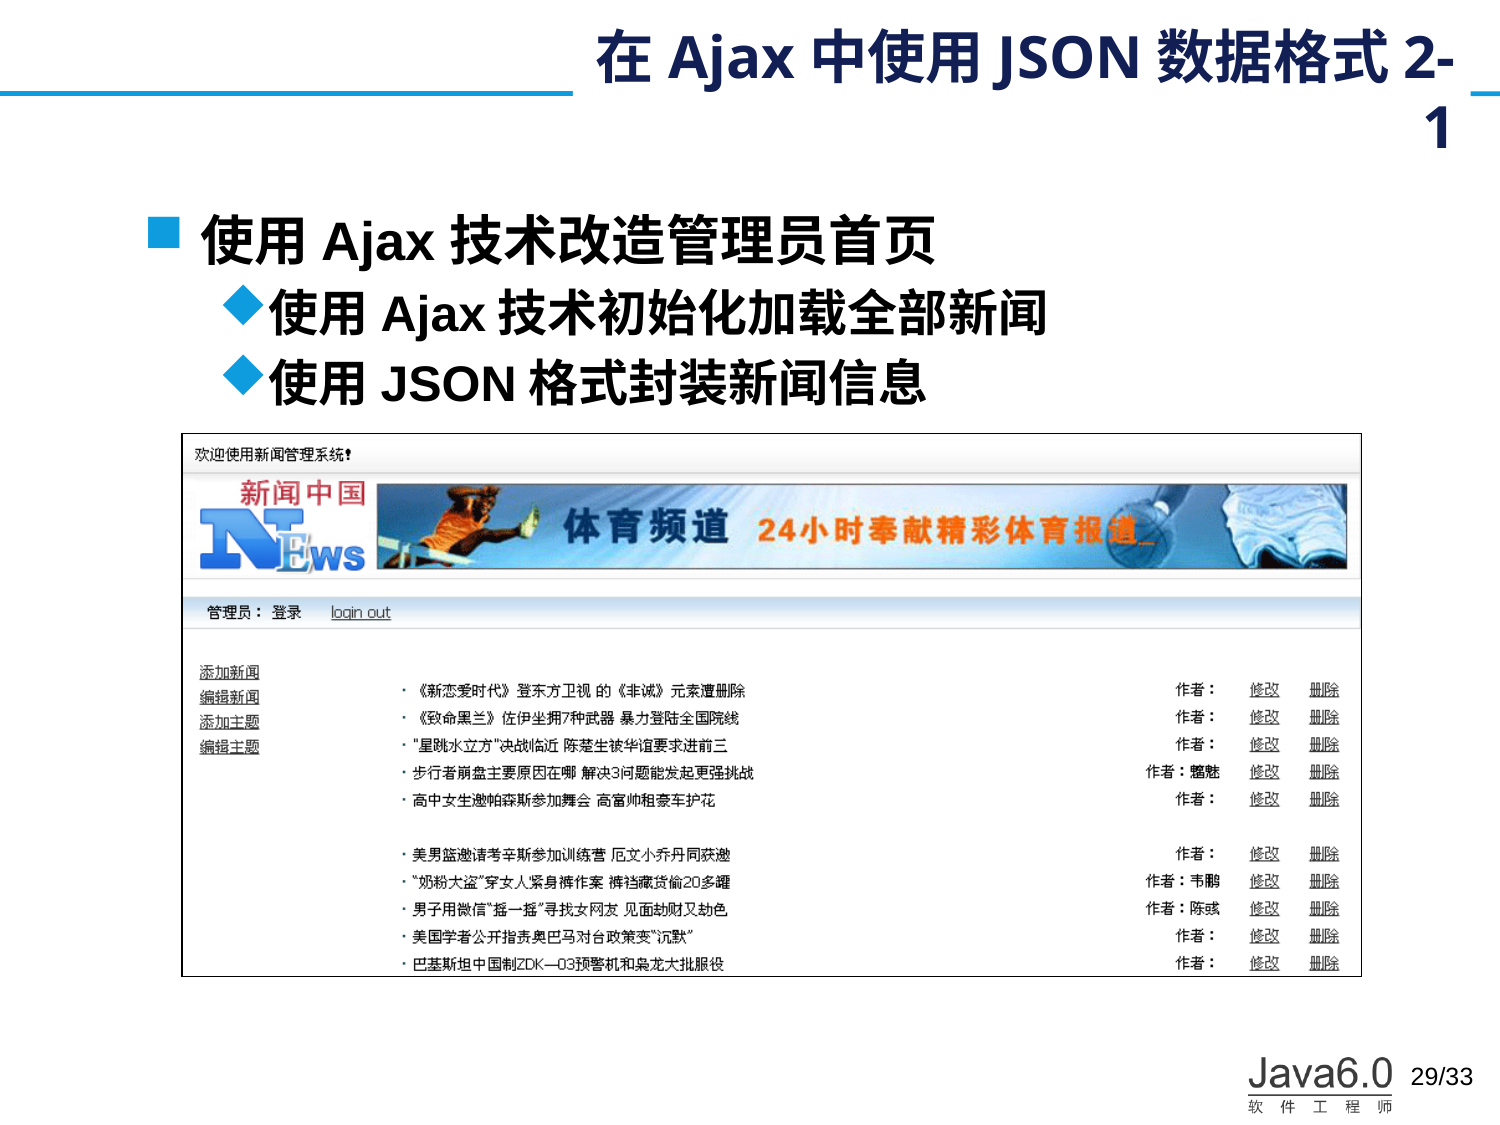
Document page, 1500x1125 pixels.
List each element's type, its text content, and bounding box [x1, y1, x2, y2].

list 使用Ajax技术改造管理员首页 使用Ajax技术初始化加载全部新闻 使用JSON格式封装新闻信息 [128, 199, 1383, 1043]
title 在Ajax中使用JSON数据格式2-1 [572, 0, 1471, 192]
slide_number 29/33 [1138, 1053, 1489, 1114]
picture [182, 433, 1361, 977]
